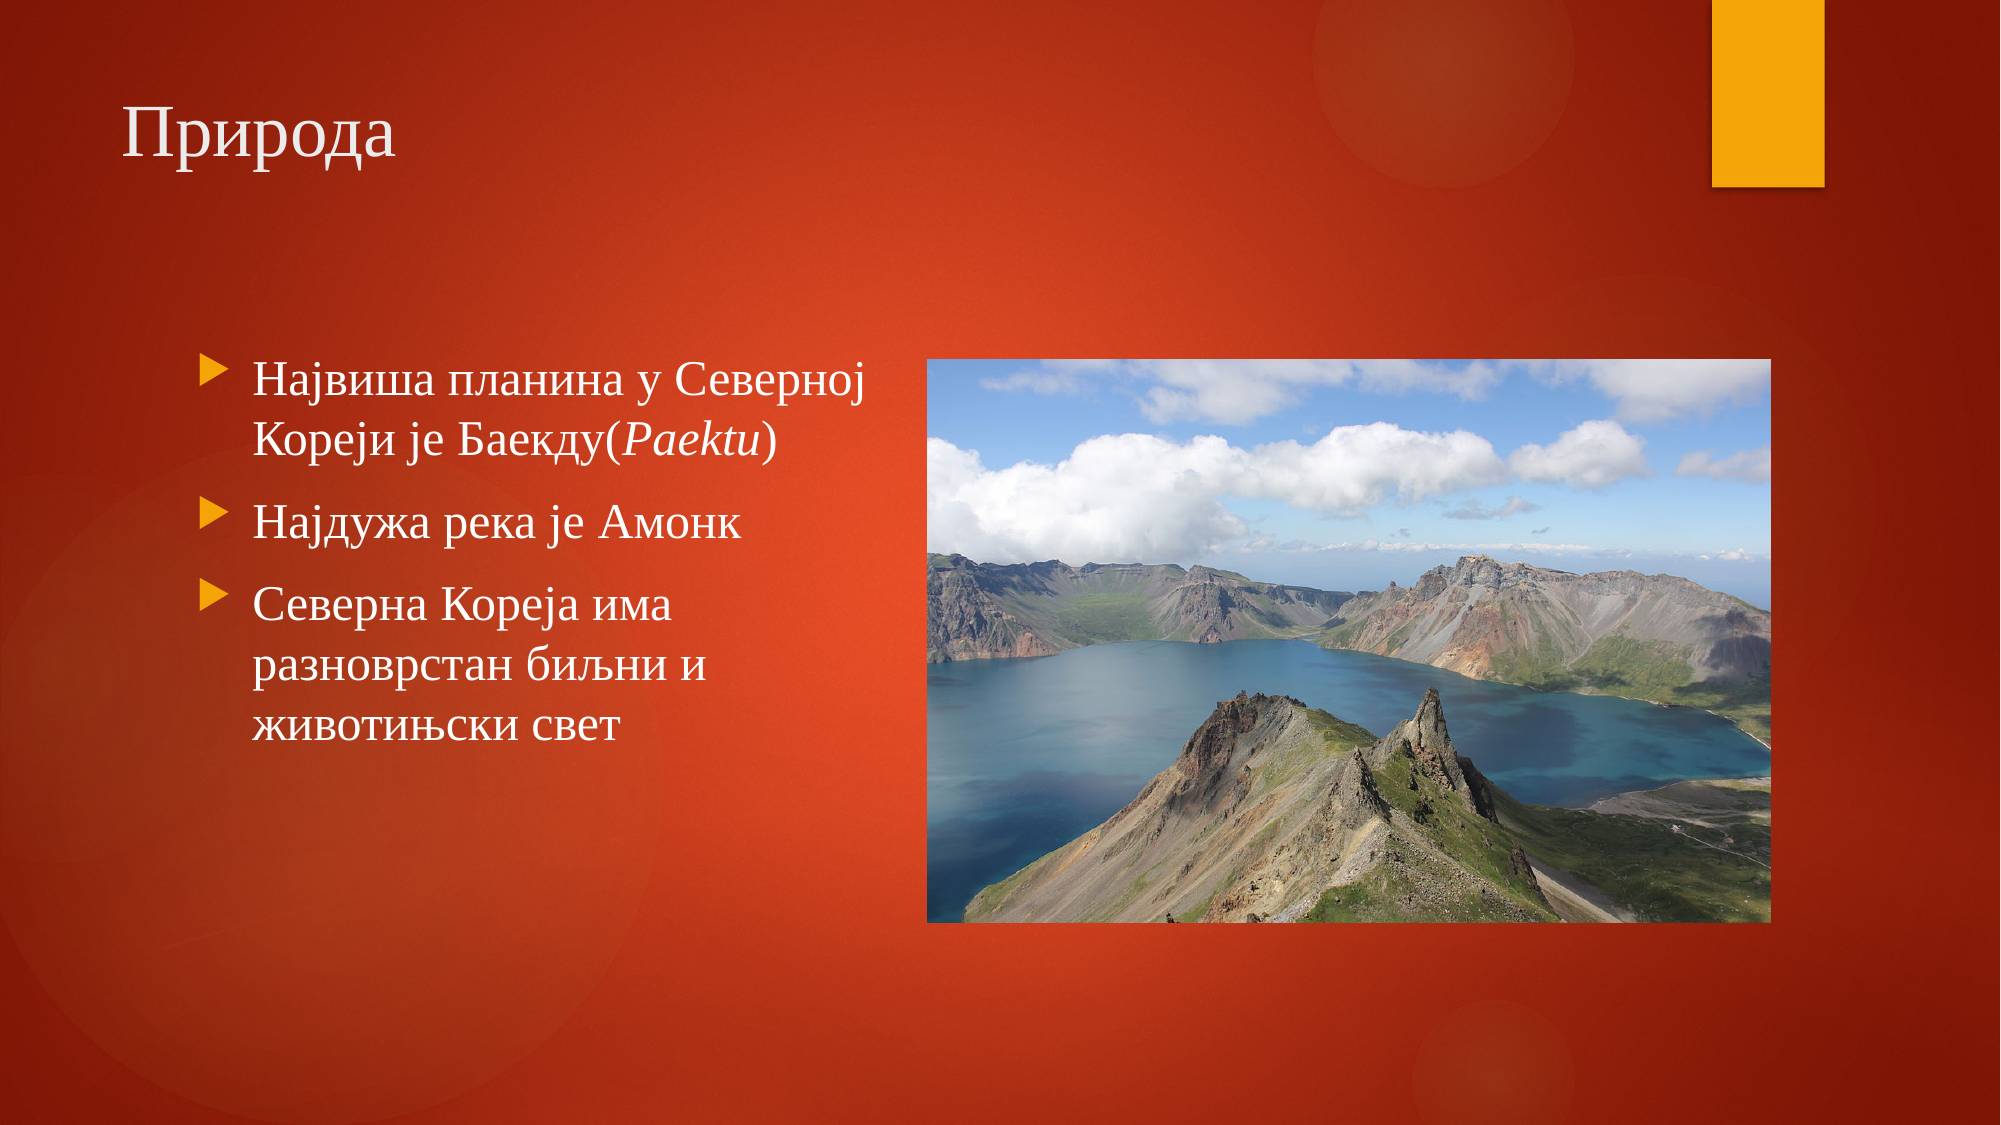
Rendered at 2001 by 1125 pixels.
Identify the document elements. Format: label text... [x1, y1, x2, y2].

list Највиша планина у Северној Кореји је Баекду(Paektu) Најдужа река је Амонк Северна Кореја има разноврстан биљни и животињски свет [181, 338, 903, 1027]
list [927, 359, 1771, 923]
title Природа [106, 74, 1649, 304]
